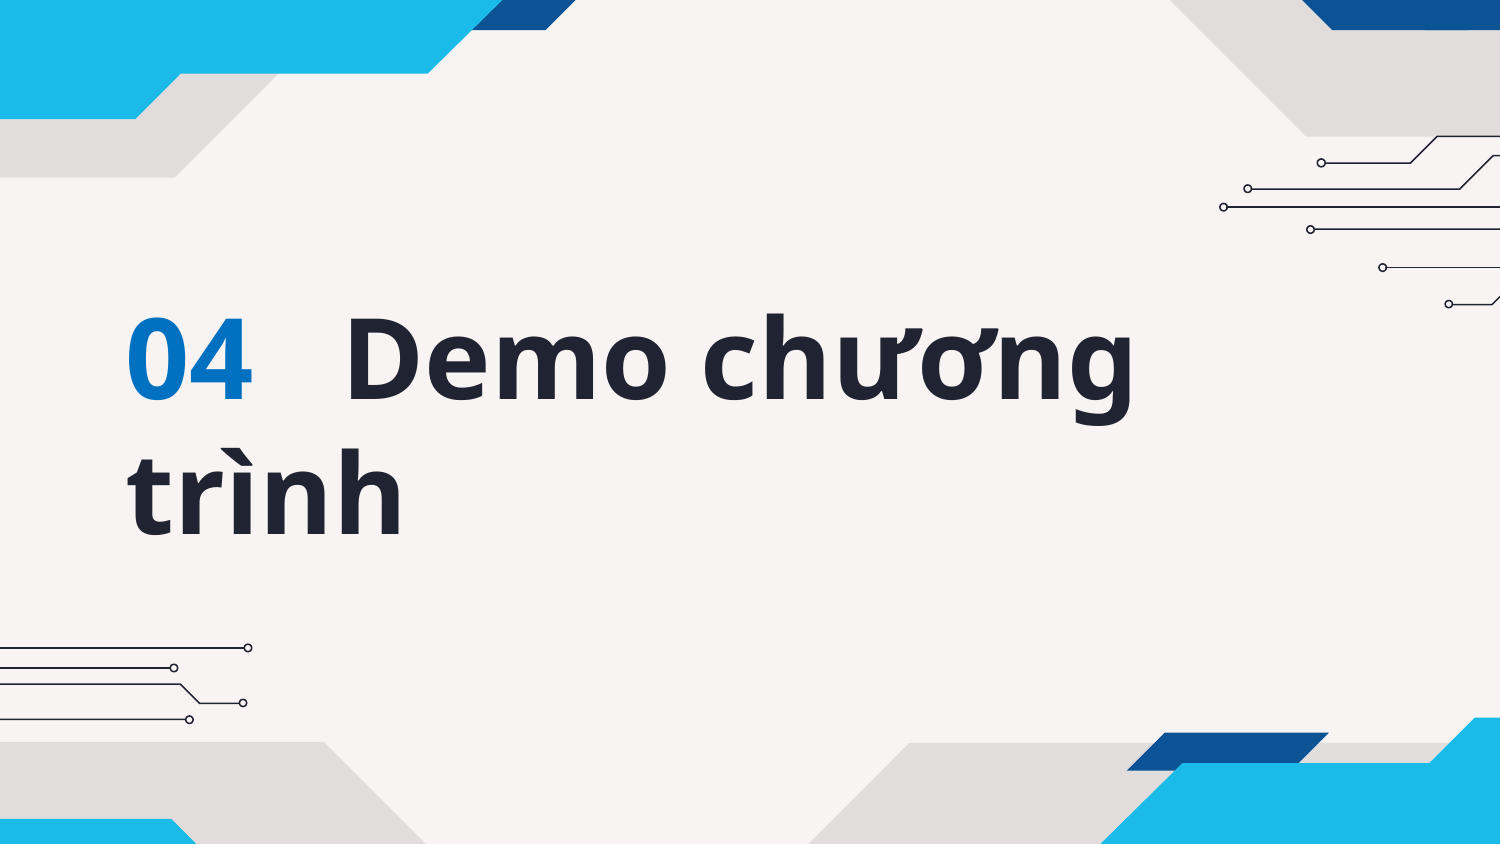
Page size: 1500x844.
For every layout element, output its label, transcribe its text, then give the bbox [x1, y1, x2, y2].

text_box 04 Demo chương trình [110, 292, 1318, 551]
